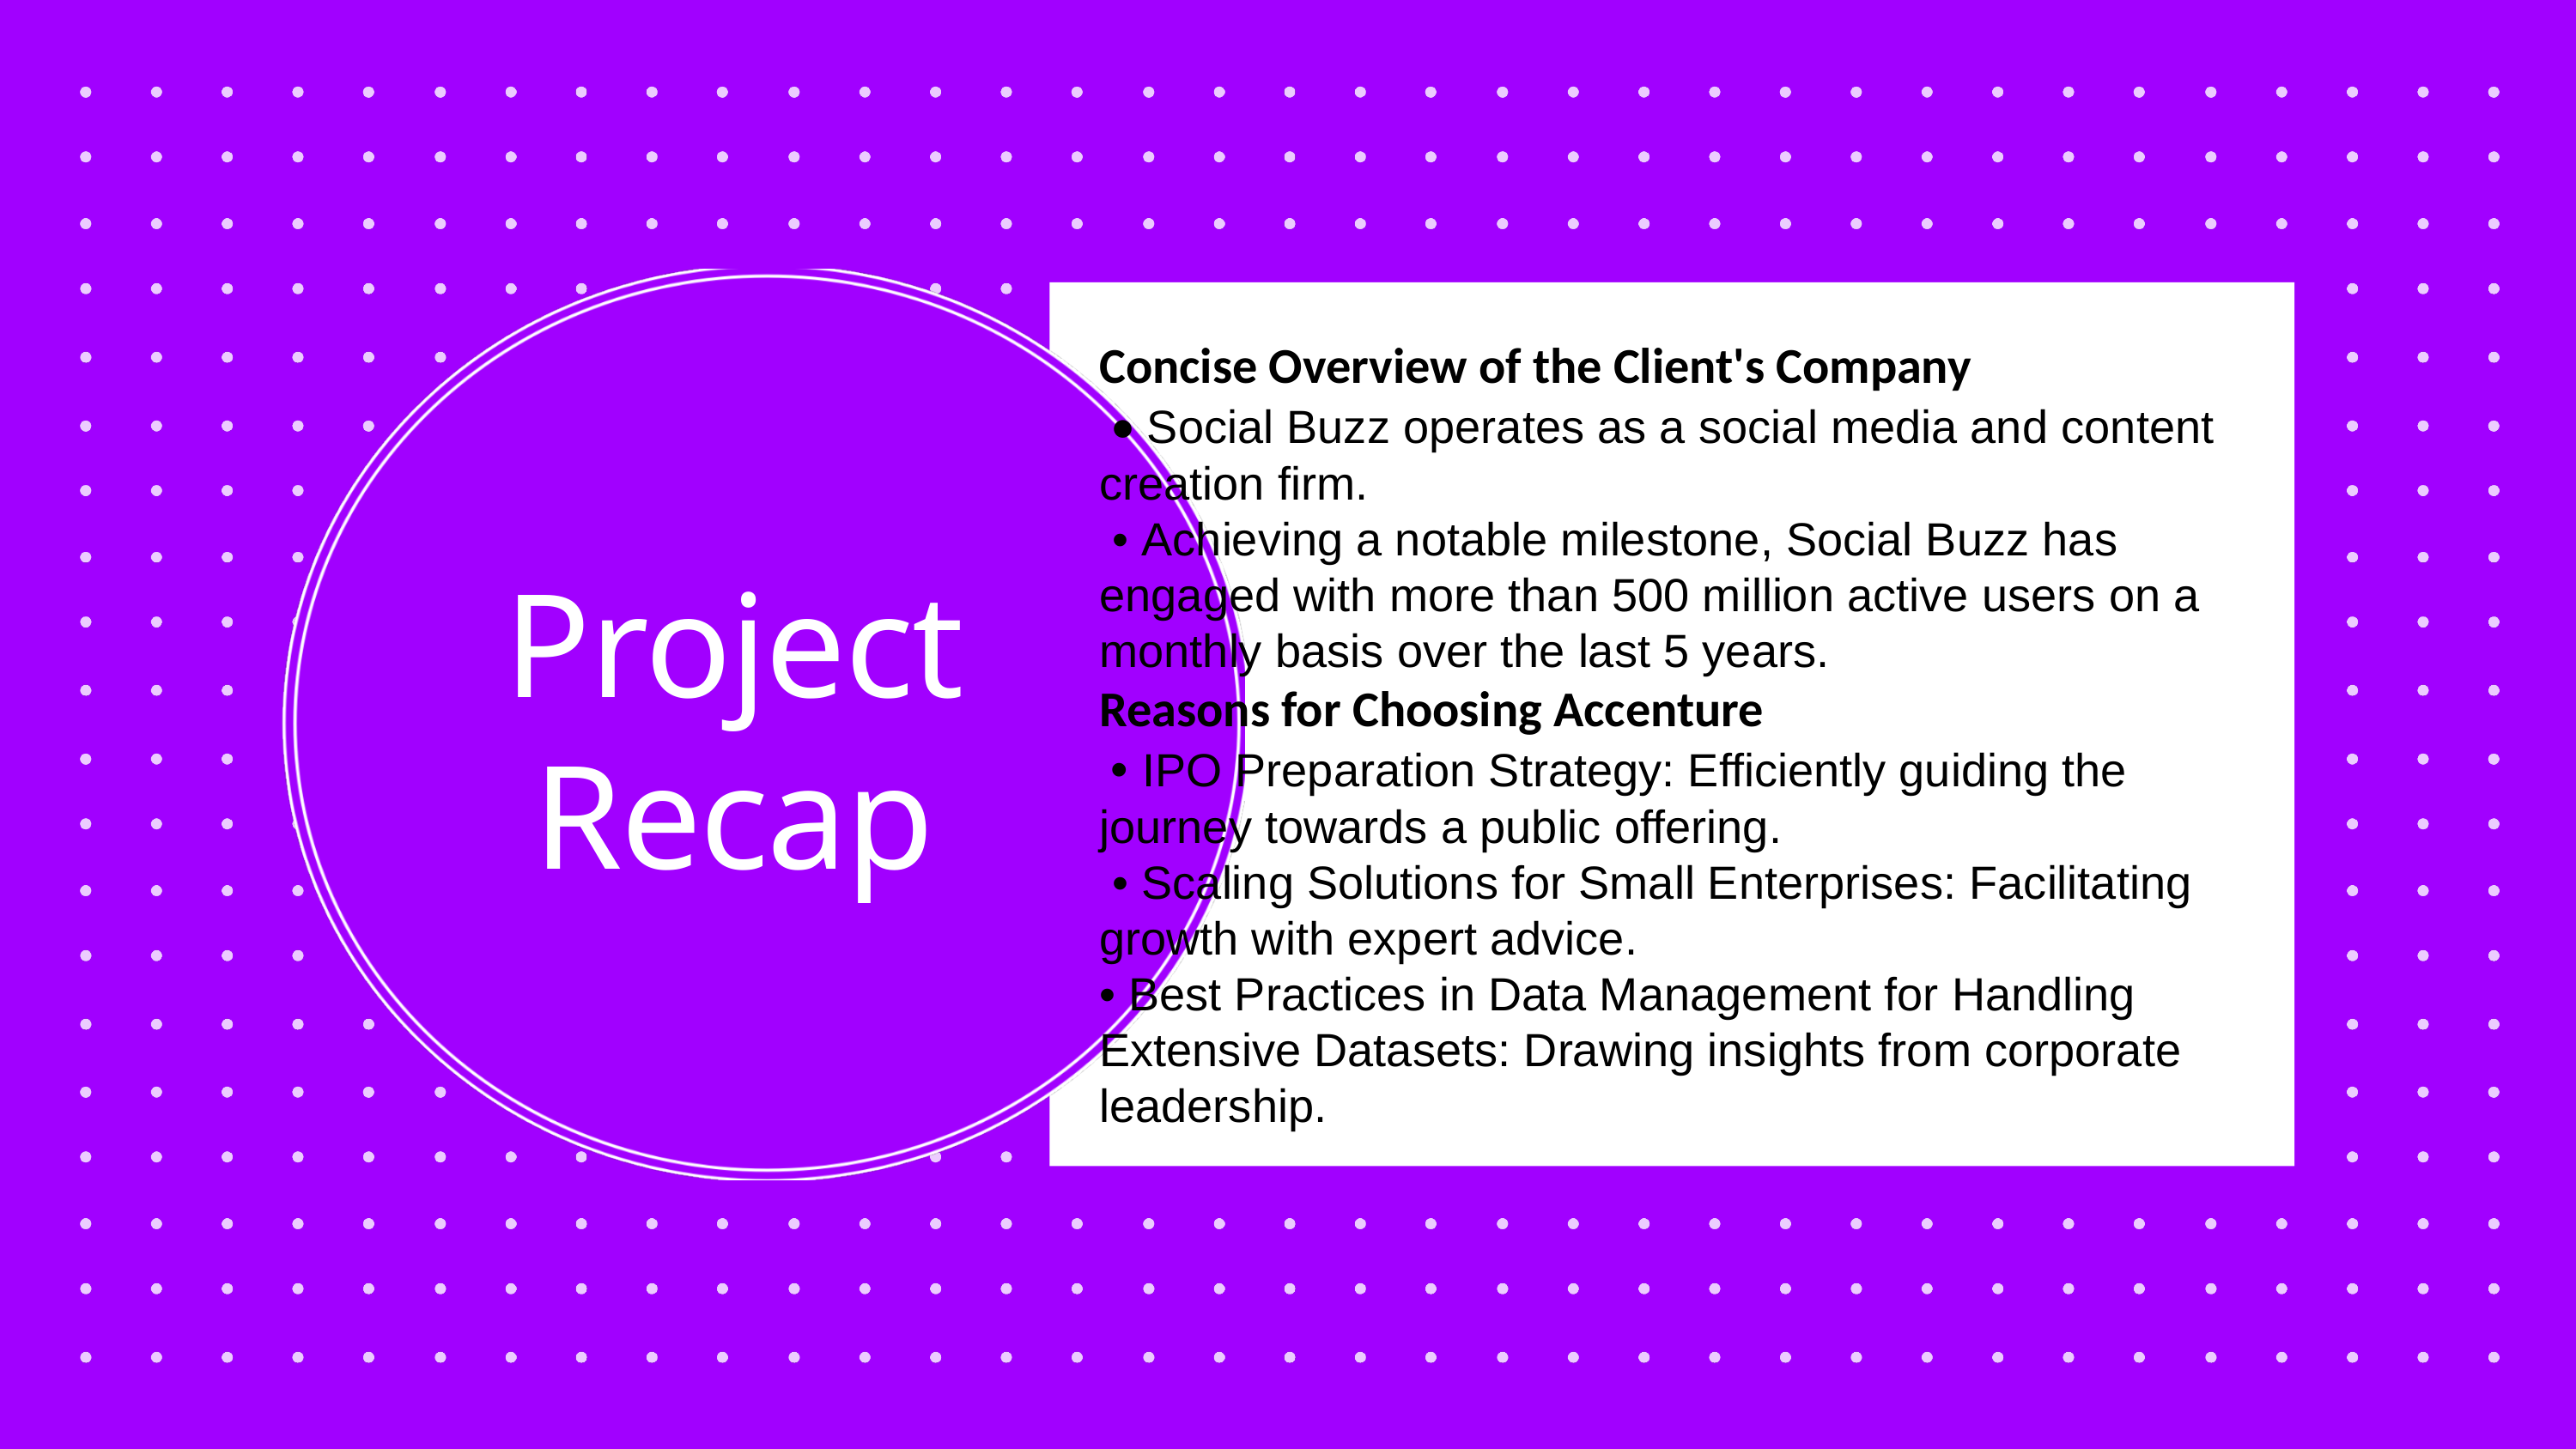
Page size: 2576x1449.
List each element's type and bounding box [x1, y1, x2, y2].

picture [279, 268, 1246, 1180]
text_box [72, 82, 2504, 1367]
